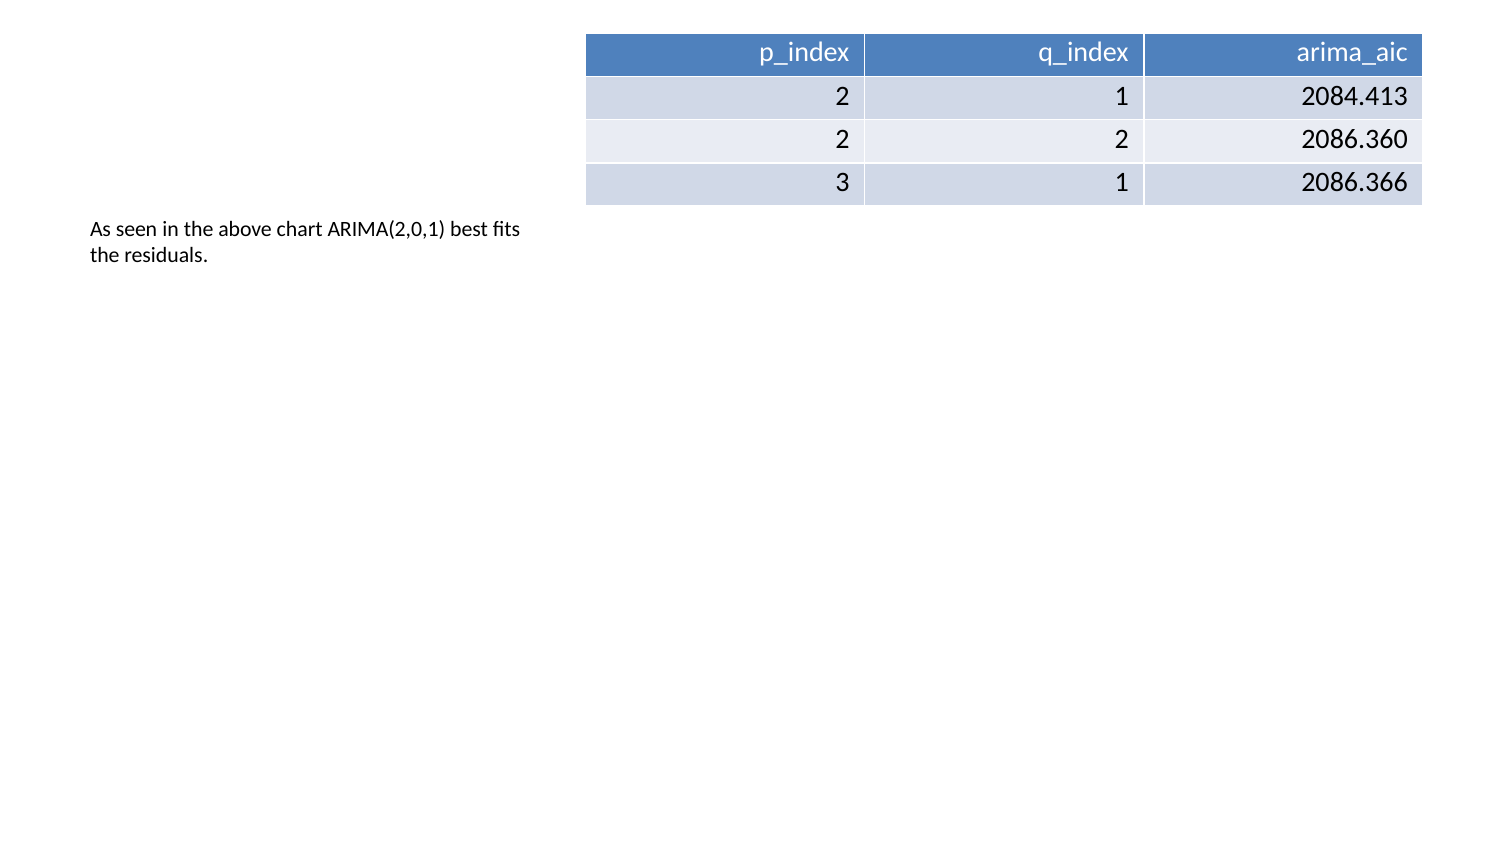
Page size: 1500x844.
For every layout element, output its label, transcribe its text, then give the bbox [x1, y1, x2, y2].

table_cell 2 [586, 120, 864, 162]
table_cell 2084.413 [1145, 77, 1422, 119]
table_cell 1 [865, 164, 1143, 205]
table_header arima_aic [1145, 34, 1422, 76]
table_cell 3 [586, 164, 864, 205]
table_cell 2 [586, 77, 864, 119]
table_cell 2086.366 [1145, 164, 1422, 205]
table_cell 1 [865, 77, 1143, 119]
table_header p_index [586, 34, 864, 76]
table_cell 2 [865, 120, 1143, 162]
table_header q_index [865, 34, 1143, 76]
list As seen in the above chart ARIMA(2,0,1) best fits the residuals. [75, 176, 569, 754]
table_cell 2086.360 [1145, 120, 1422, 162]
